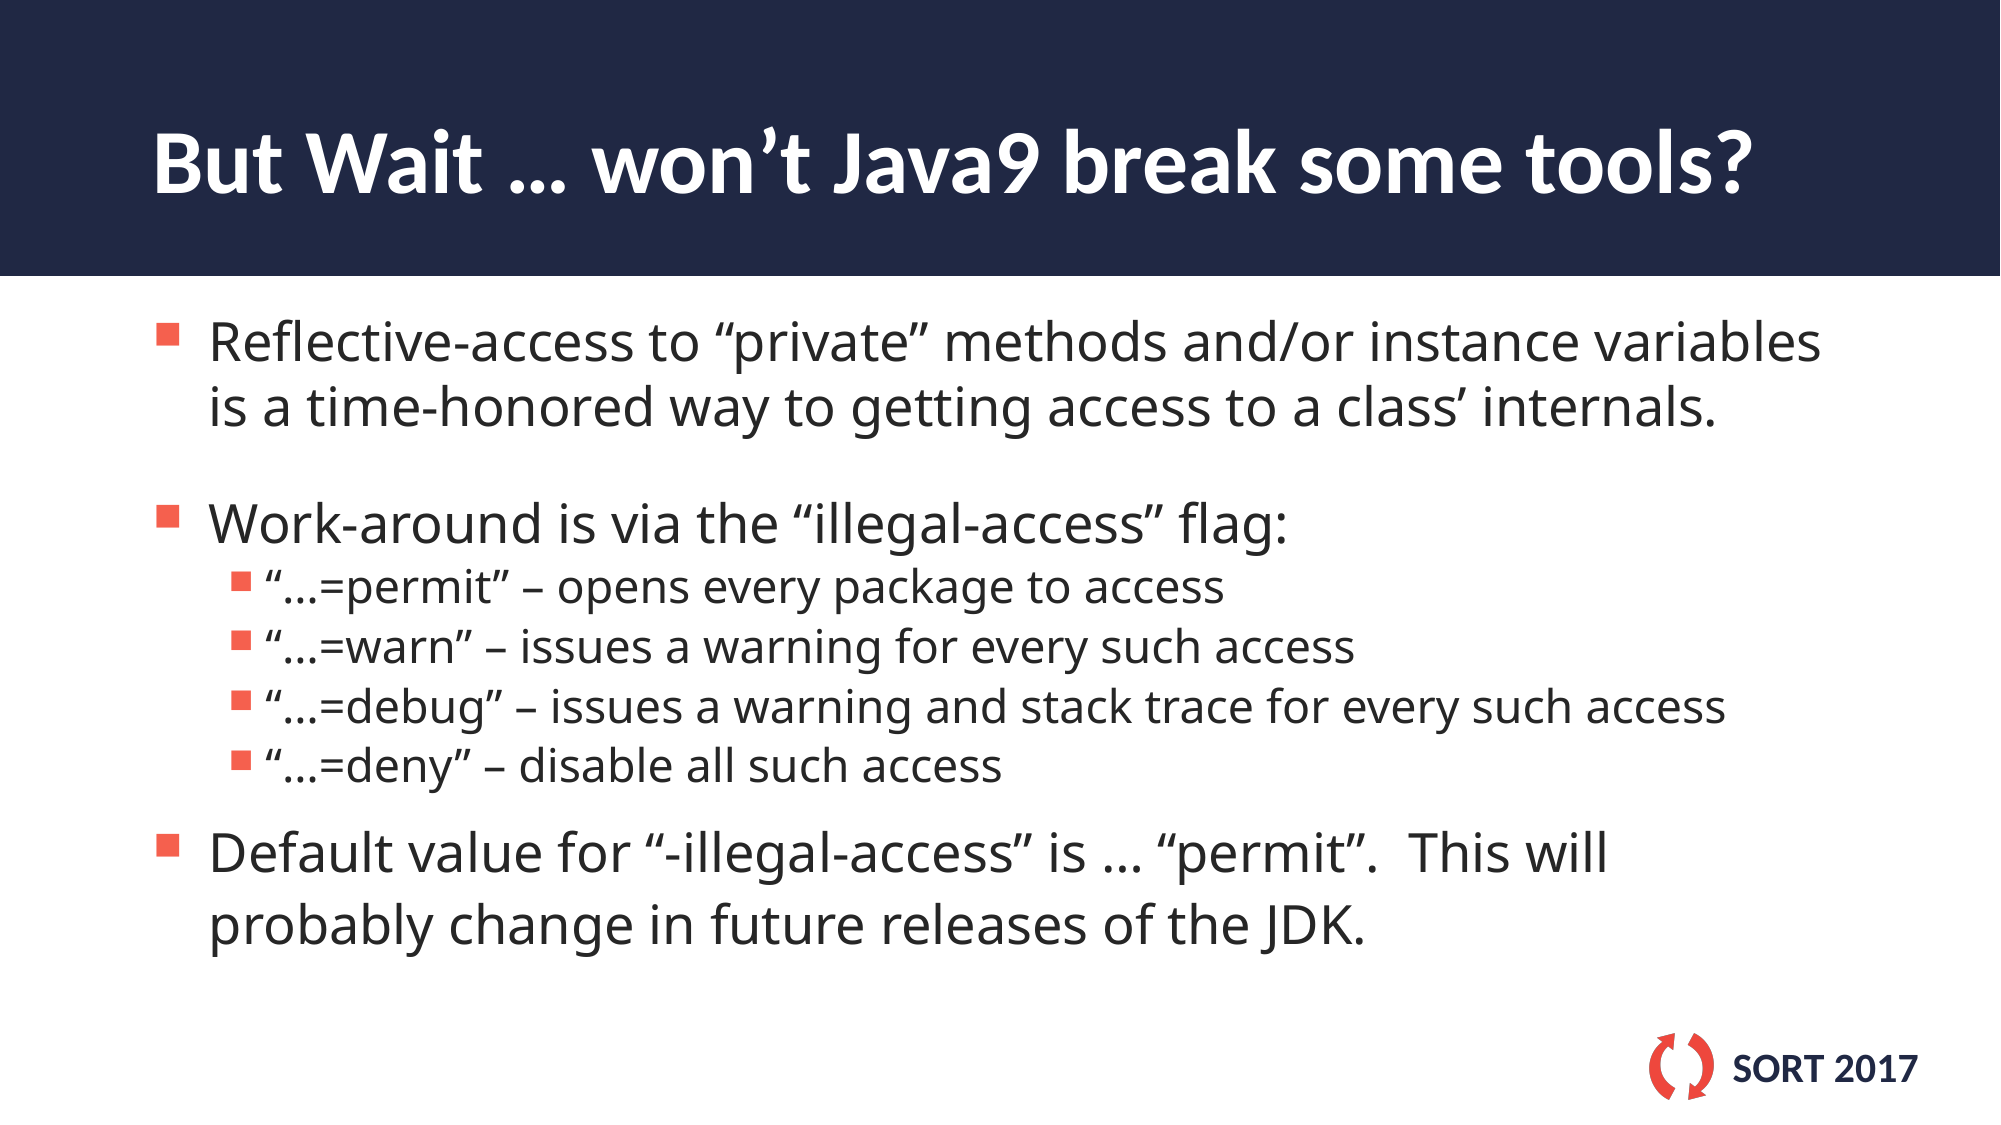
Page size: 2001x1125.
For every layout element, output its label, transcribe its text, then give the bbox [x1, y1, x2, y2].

picture [1645, 1030, 1718, 1103]
list Reflective-access to “private” methods and/or instance variables is a time-honored way to getting access to a class’ internals. Work-around is via the “illegal-access” flag: “…=permit” – opens every package to access “…=warn” – issues a warning for every such access “…=debug” – issues a warning and stack trace for every such access “…=deny” – disable all such access Default value for “-illegal-access” is … “permit”. This will probably change in future releases of the JDK. [137, 299, 1863, 1015]
title But Wait … won’t Java9 break some tools? [137, 58, 1863, 269]
